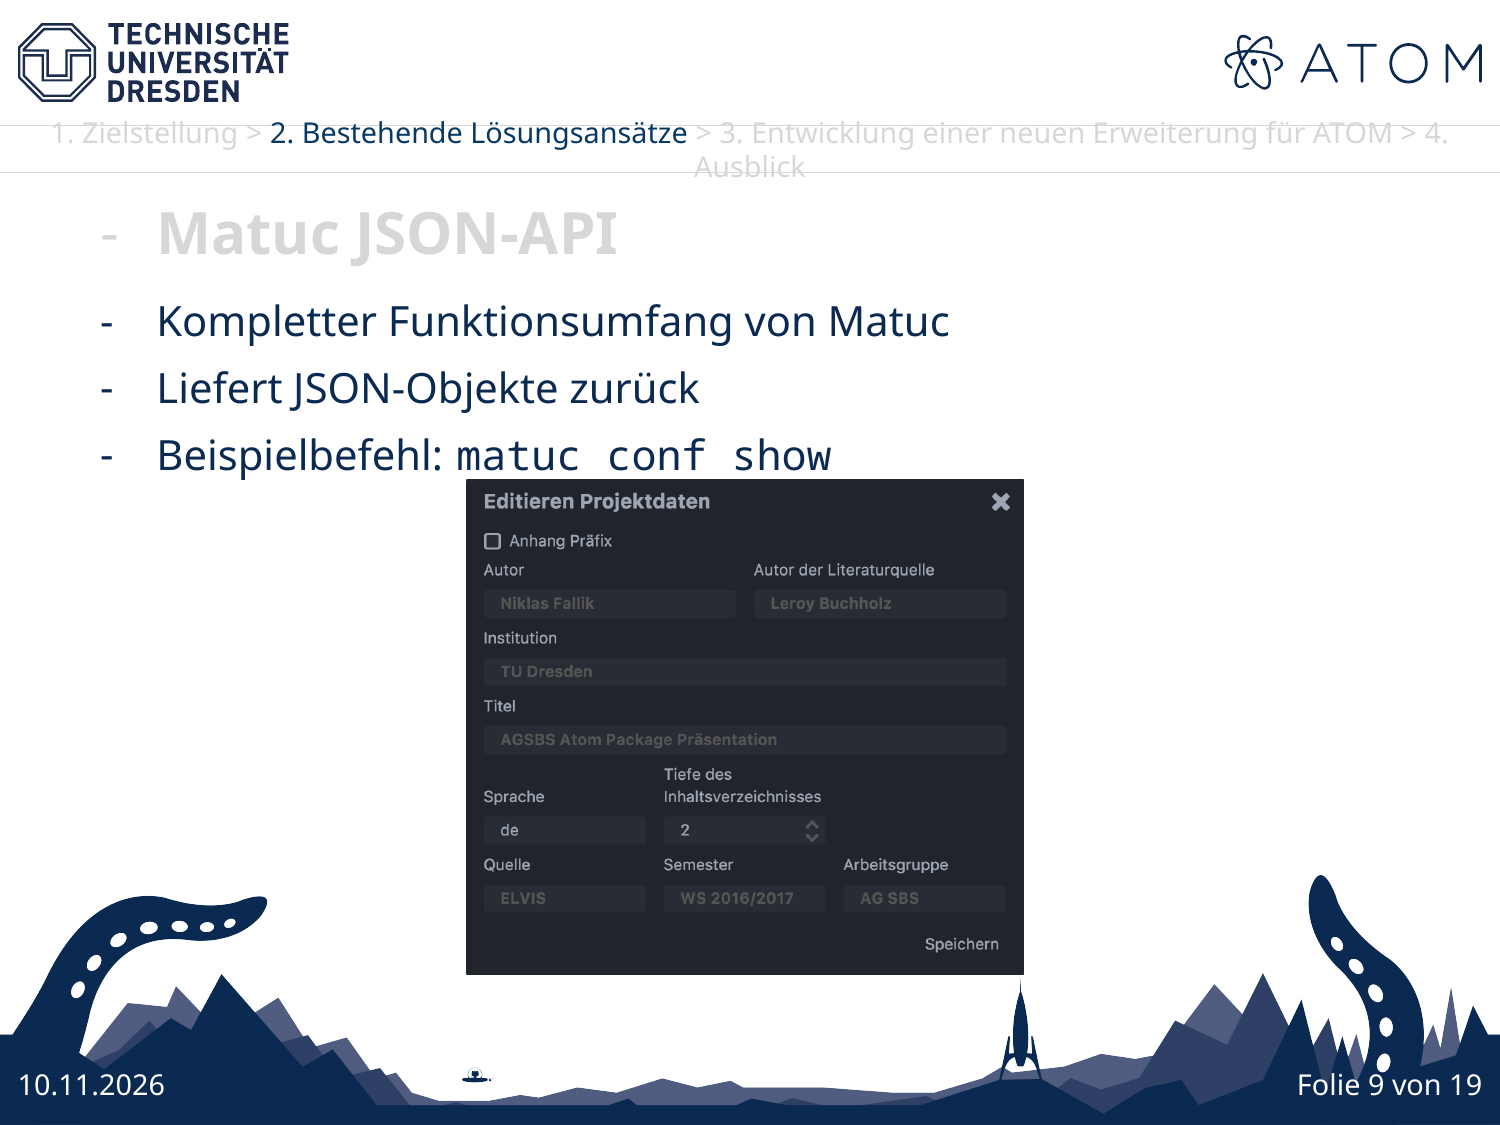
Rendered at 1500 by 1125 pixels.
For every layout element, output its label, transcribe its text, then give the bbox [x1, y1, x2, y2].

list Matuc JSON-API [100, 196, 1401, 280]
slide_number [17, 1064, 278, 1106]
picture [0, 479, 1500, 1125]
list Kompletter Funktionsumfang von Matuc Liefert JSON-Objekte zurück Beispielbefehl: matuc conf show [100, 290, 1398, 835]
slide_number Folie 9 von 19 [1222, 1064, 1483, 1106]
